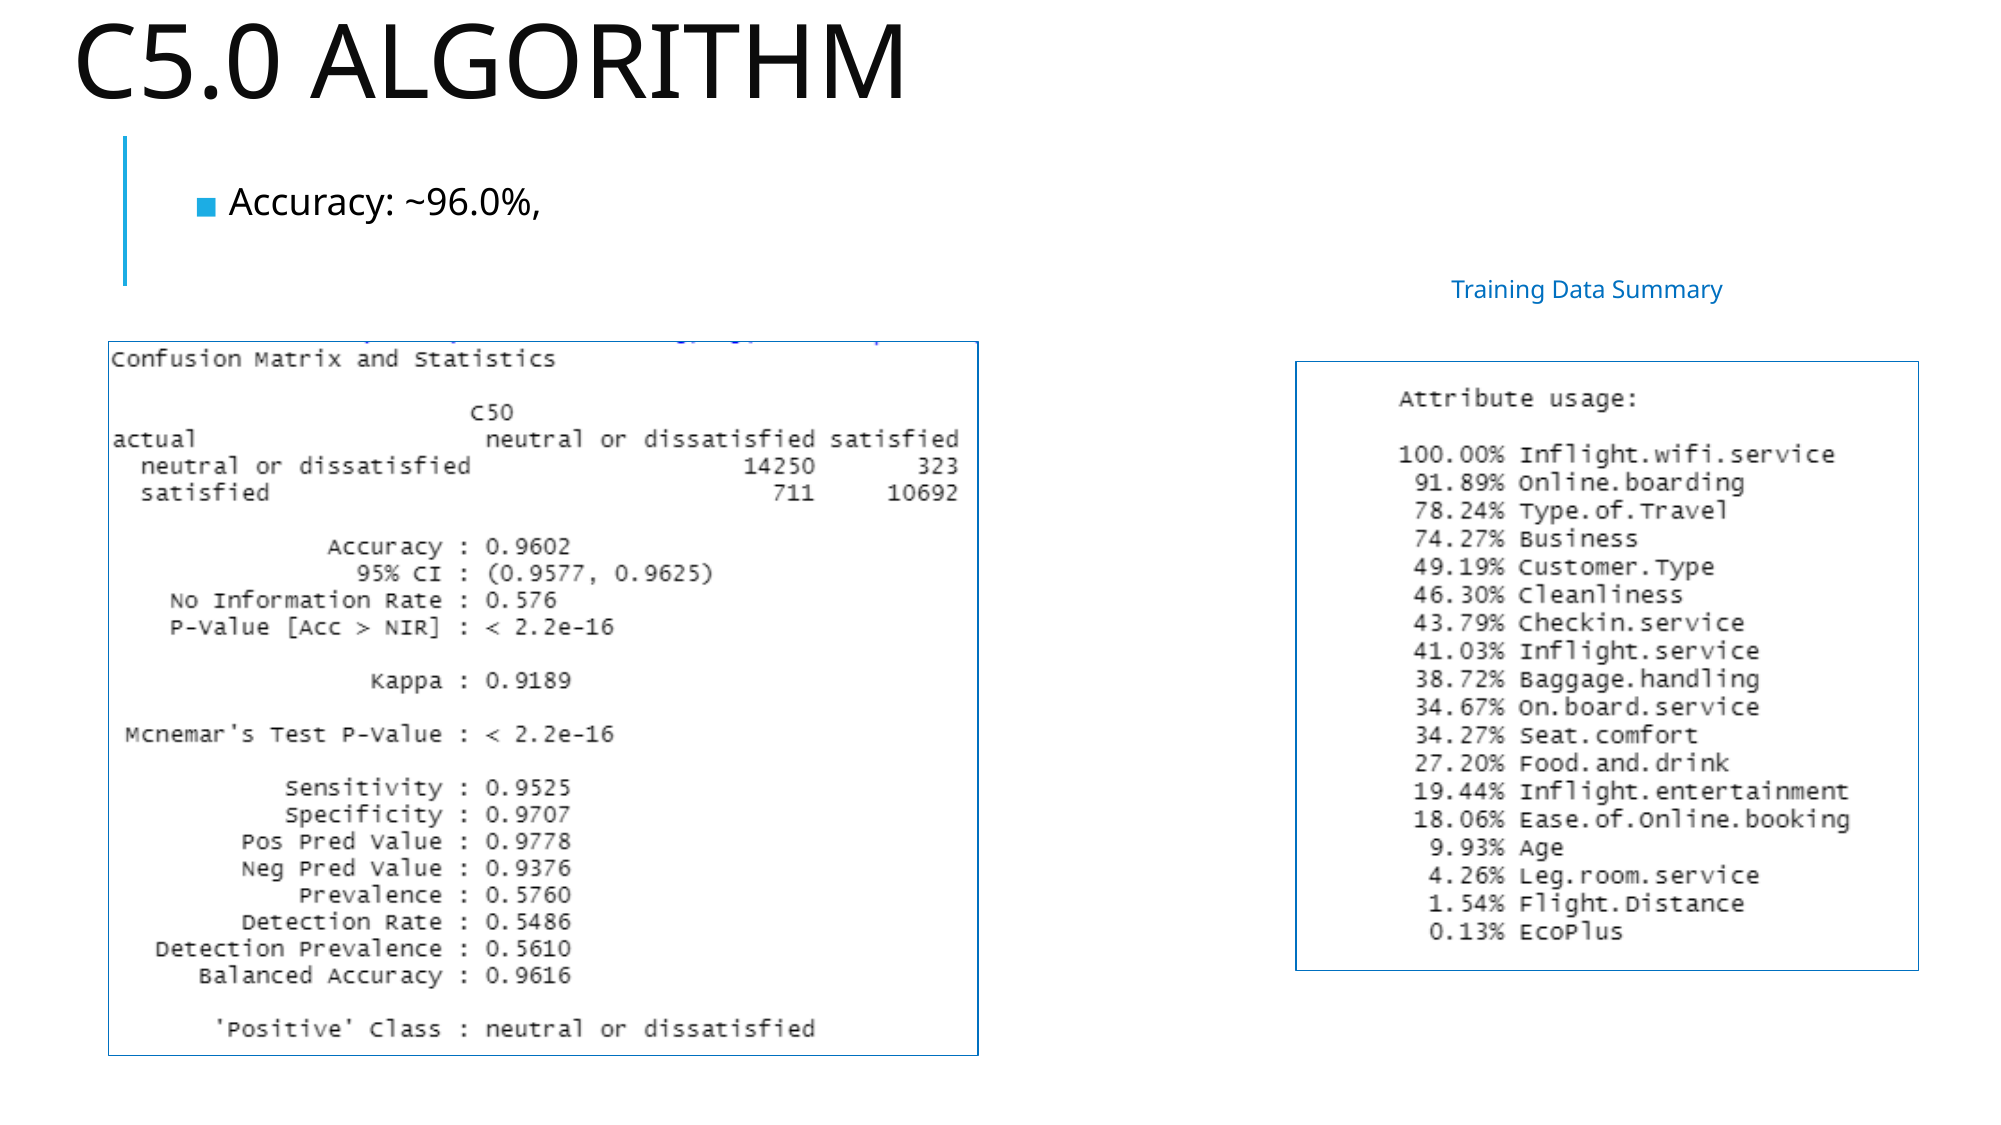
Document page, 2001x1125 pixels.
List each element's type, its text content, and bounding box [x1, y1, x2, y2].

text_box Training Data Summary [1432, 270, 1782, 325]
picture [109, 342, 978, 1055]
picture [1296, 361, 1918, 970]
text_box Accuracy: ~96.0%, [185, 175, 551, 257]
title C5.0 ALGORITHM [57, 12, 1897, 127]
